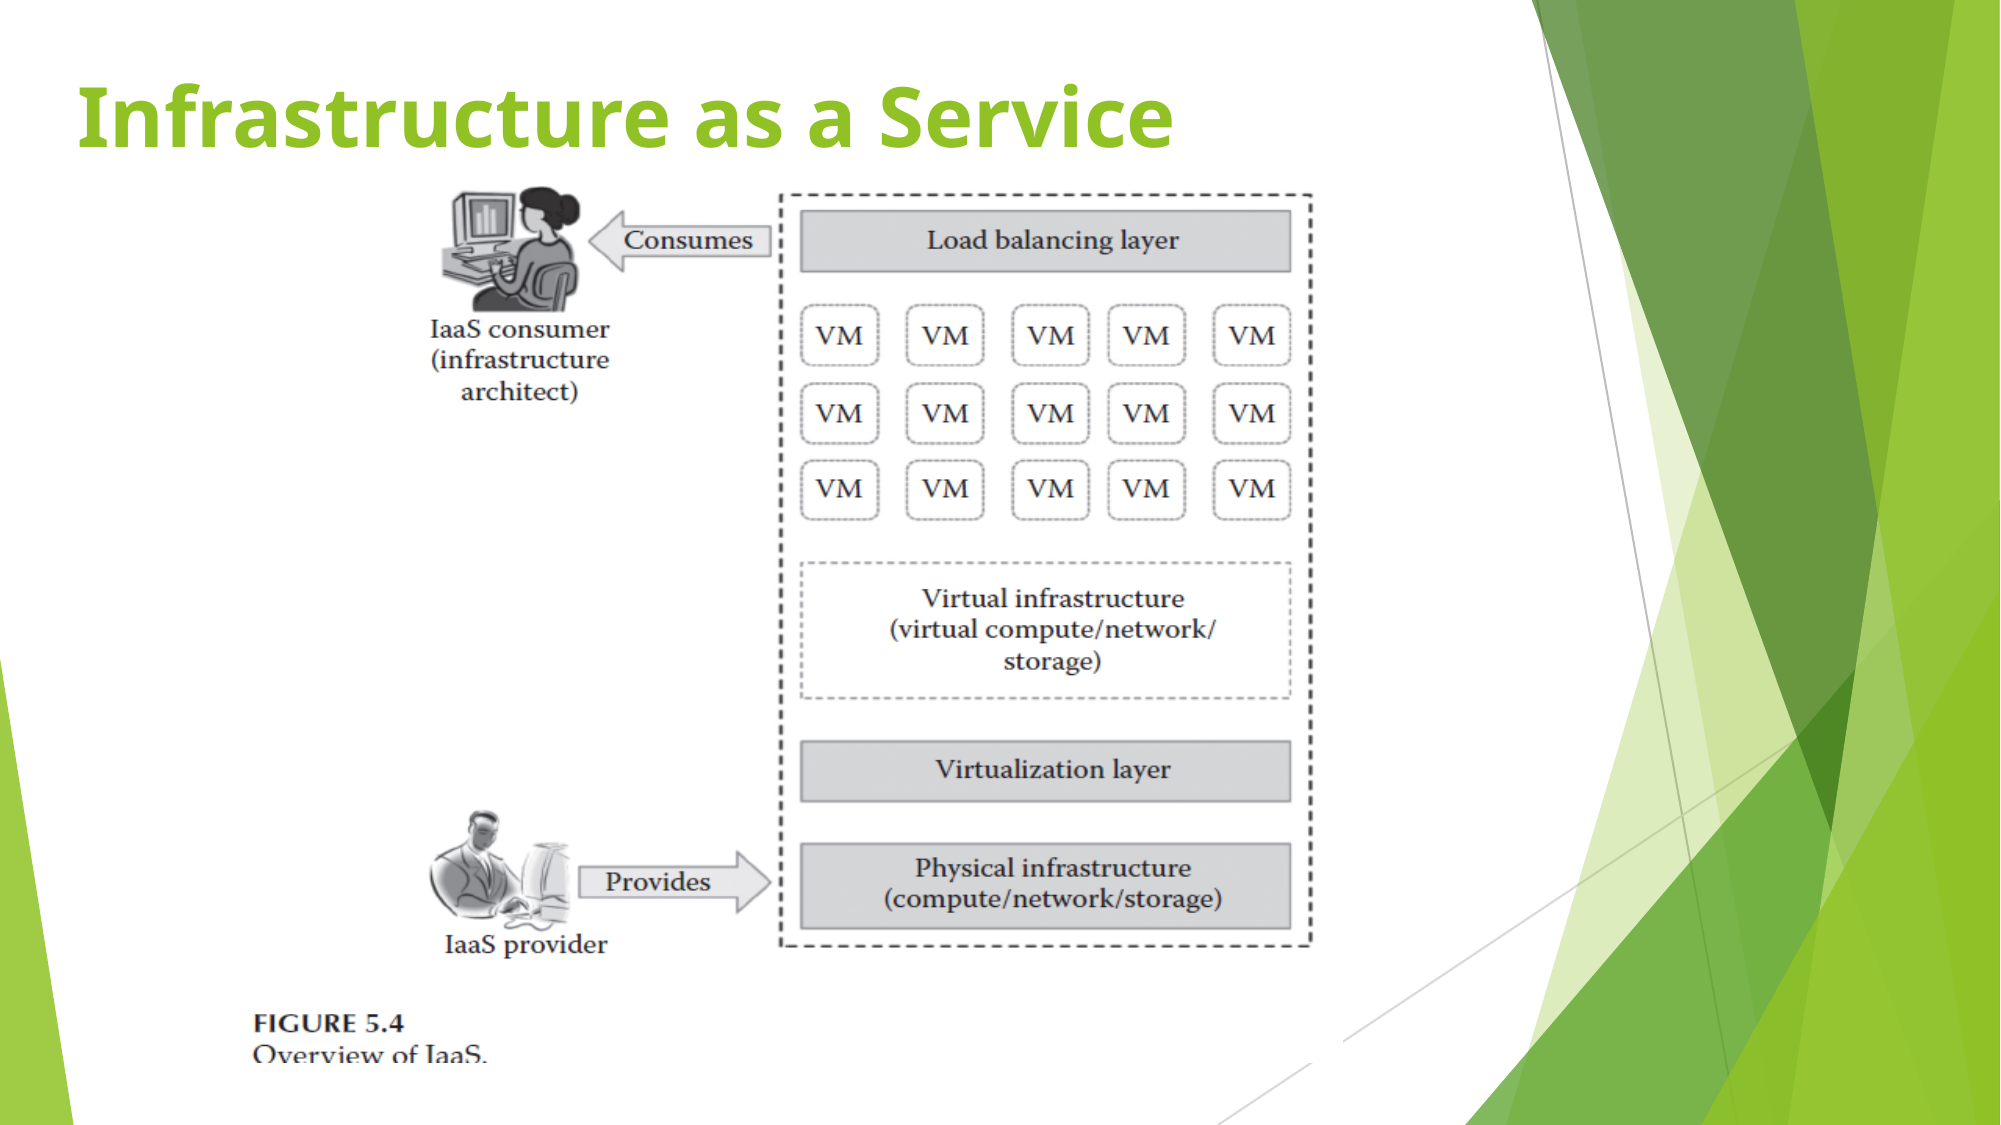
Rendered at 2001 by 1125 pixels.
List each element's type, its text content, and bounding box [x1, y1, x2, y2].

title Infrastructure as a Service [75, 62, 1550, 253]
picture [237, 174, 1343, 1063]
